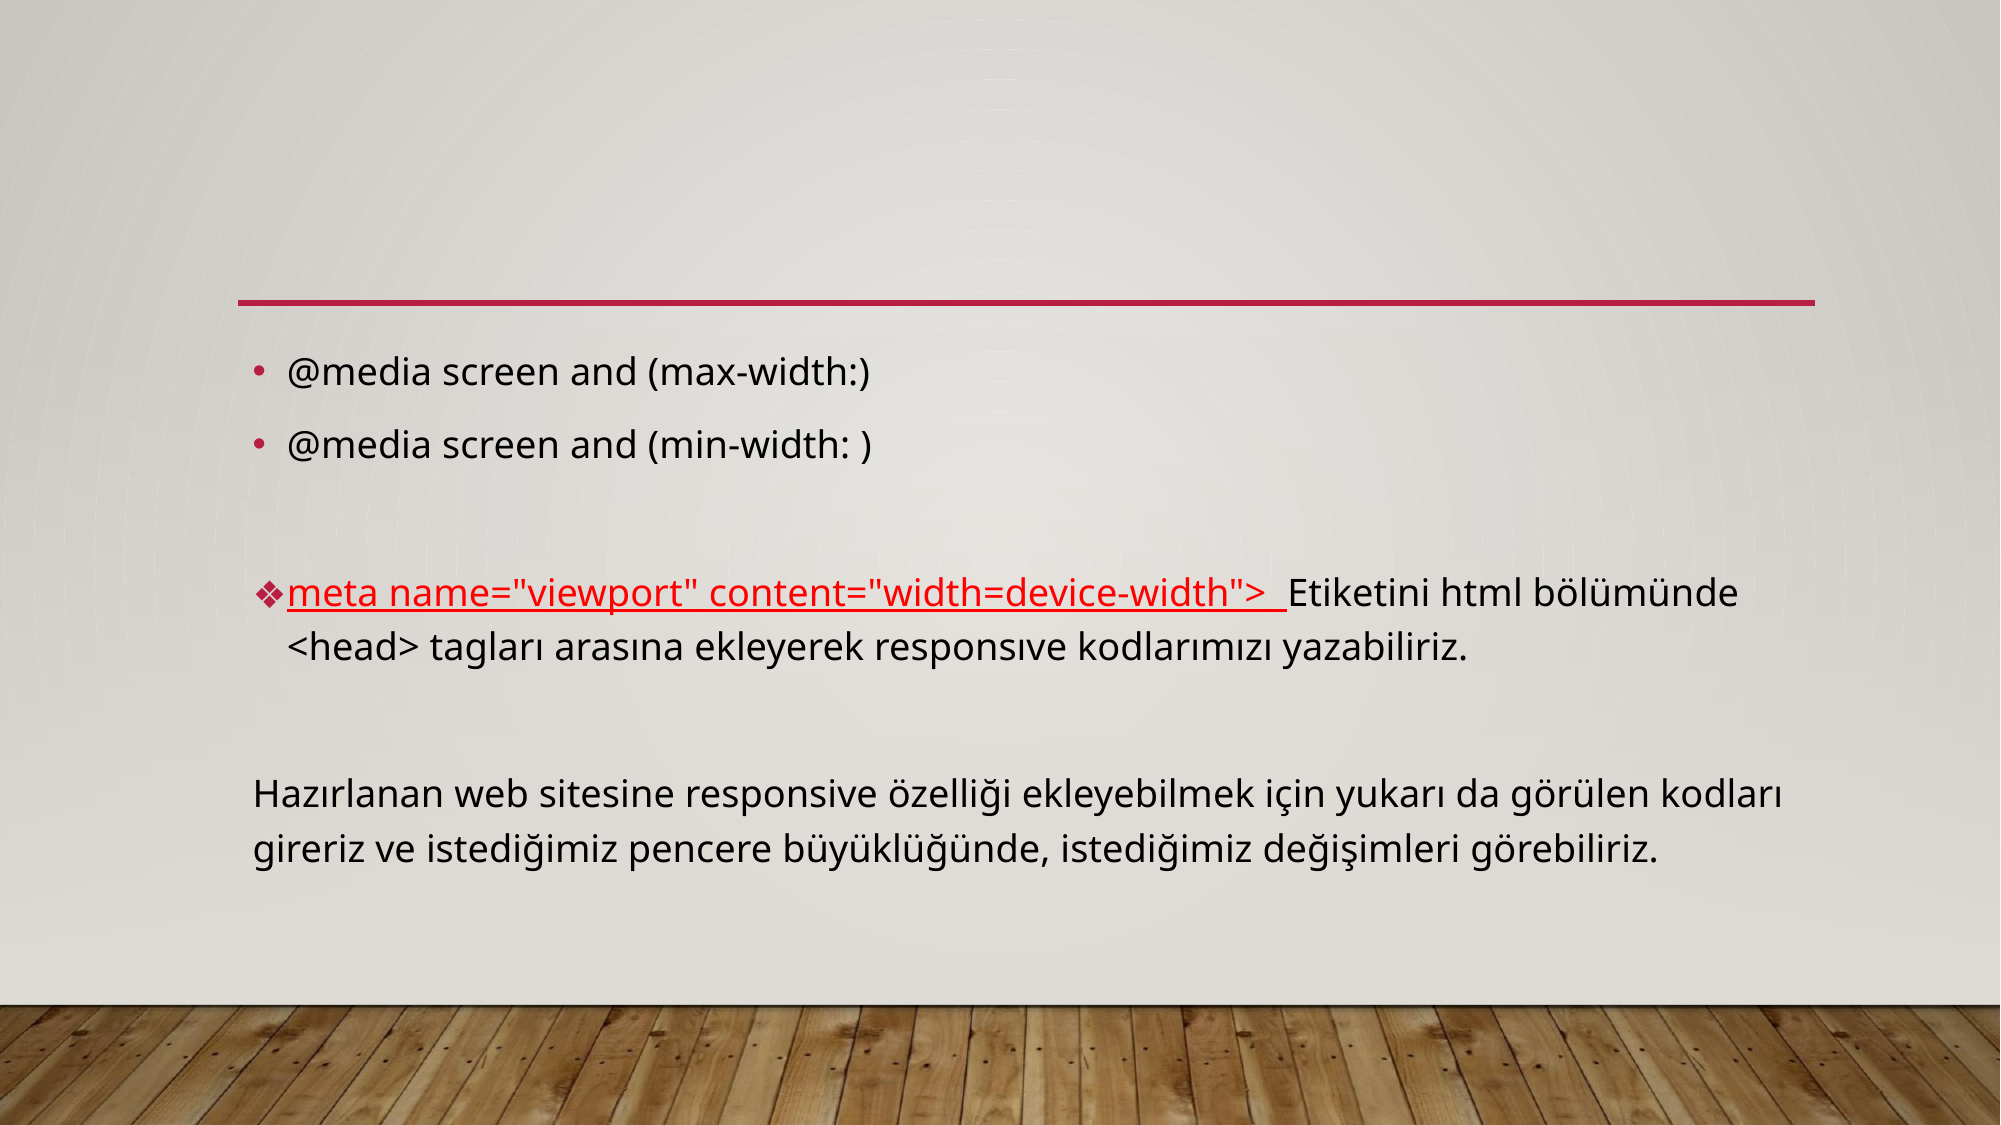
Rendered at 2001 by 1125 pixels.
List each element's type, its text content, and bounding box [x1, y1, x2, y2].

picture [0, 1005, 2000, 1125]
list @media screen and (max-width:) @media screen and (min-width: ) meta name="viewport" content="width=device-width"> Etiketini html bölümünde <head> tagları arasına ekleyerek responsıve kodlarımızı yazabiliriz. Hazırlanan web sitesine responsive özelliği ekleyebilmek için yukarı da görülen kodları gireriz ve istediğimiz pencere büyüklüğünde, istediğimiz değişimleri görebiliriz. [237, 330, 1814, 897]
